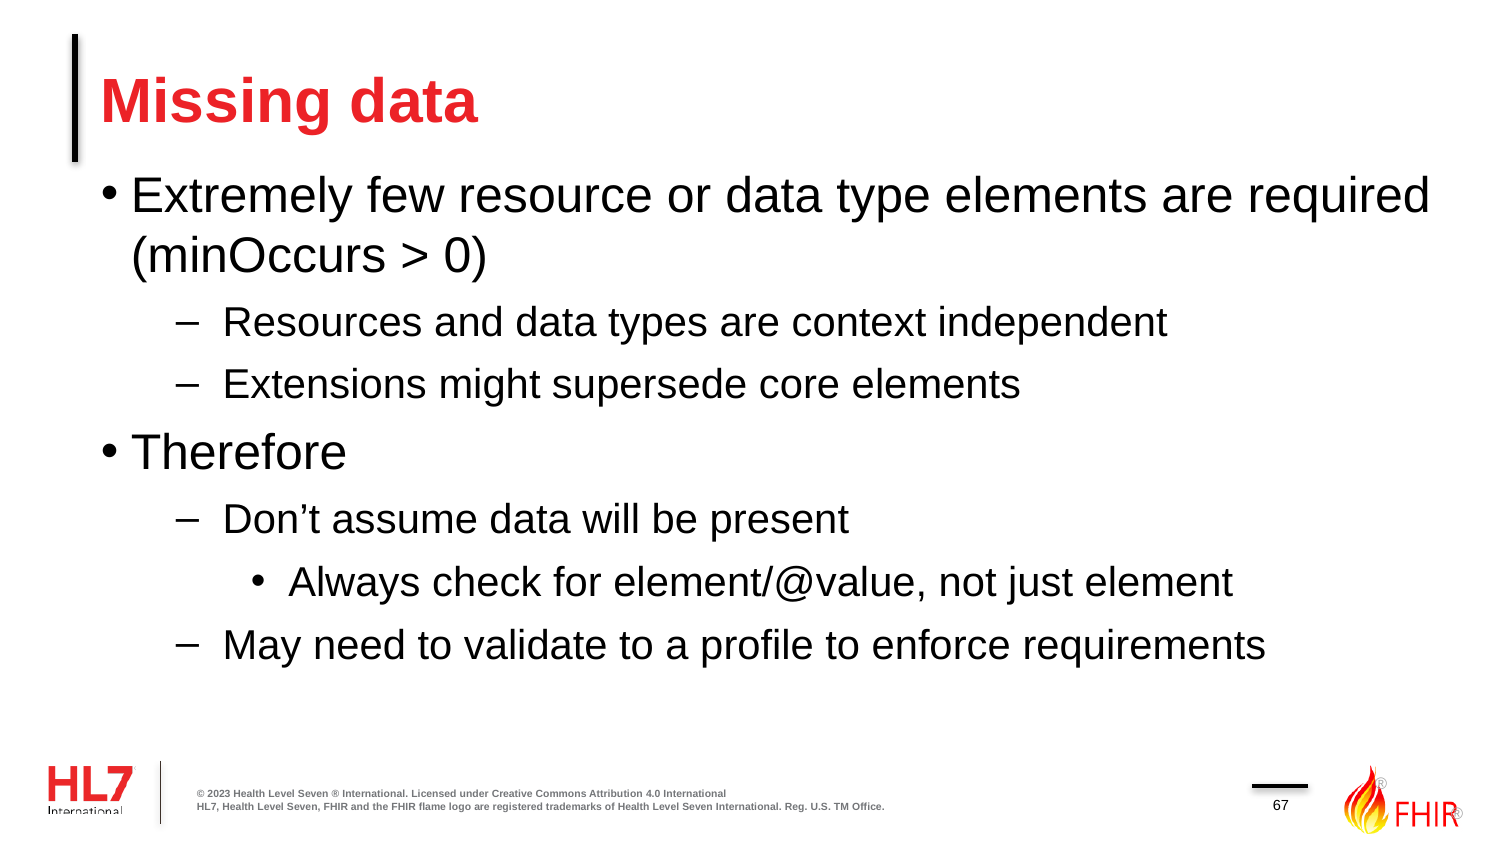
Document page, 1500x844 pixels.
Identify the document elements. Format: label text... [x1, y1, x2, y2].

picture [1339, 760, 1463, 837]
title Missing data [100, 33, 1451, 162]
slide_number 67 [1258, 786, 1304, 813]
footer © 2023 Health Level Seven ® International. Licensed under Creative Commons Attribution 4.0 International HL7, Health Level Seven, FHIR and the FHIR flame logo are registered trademarks of Health Level Seven International. Reg. U.S. TM Office. [196, 786, 941, 813]
list Extremely few resource or data type elements are required (minOccurs > 0) Resources and data types are context independent Extensions might supersede core elements Therefore Don’t assume data will be present Always check for element/@value, not just element May need to validate to a profile to enforce requirements [100, 162, 1451, 731]
